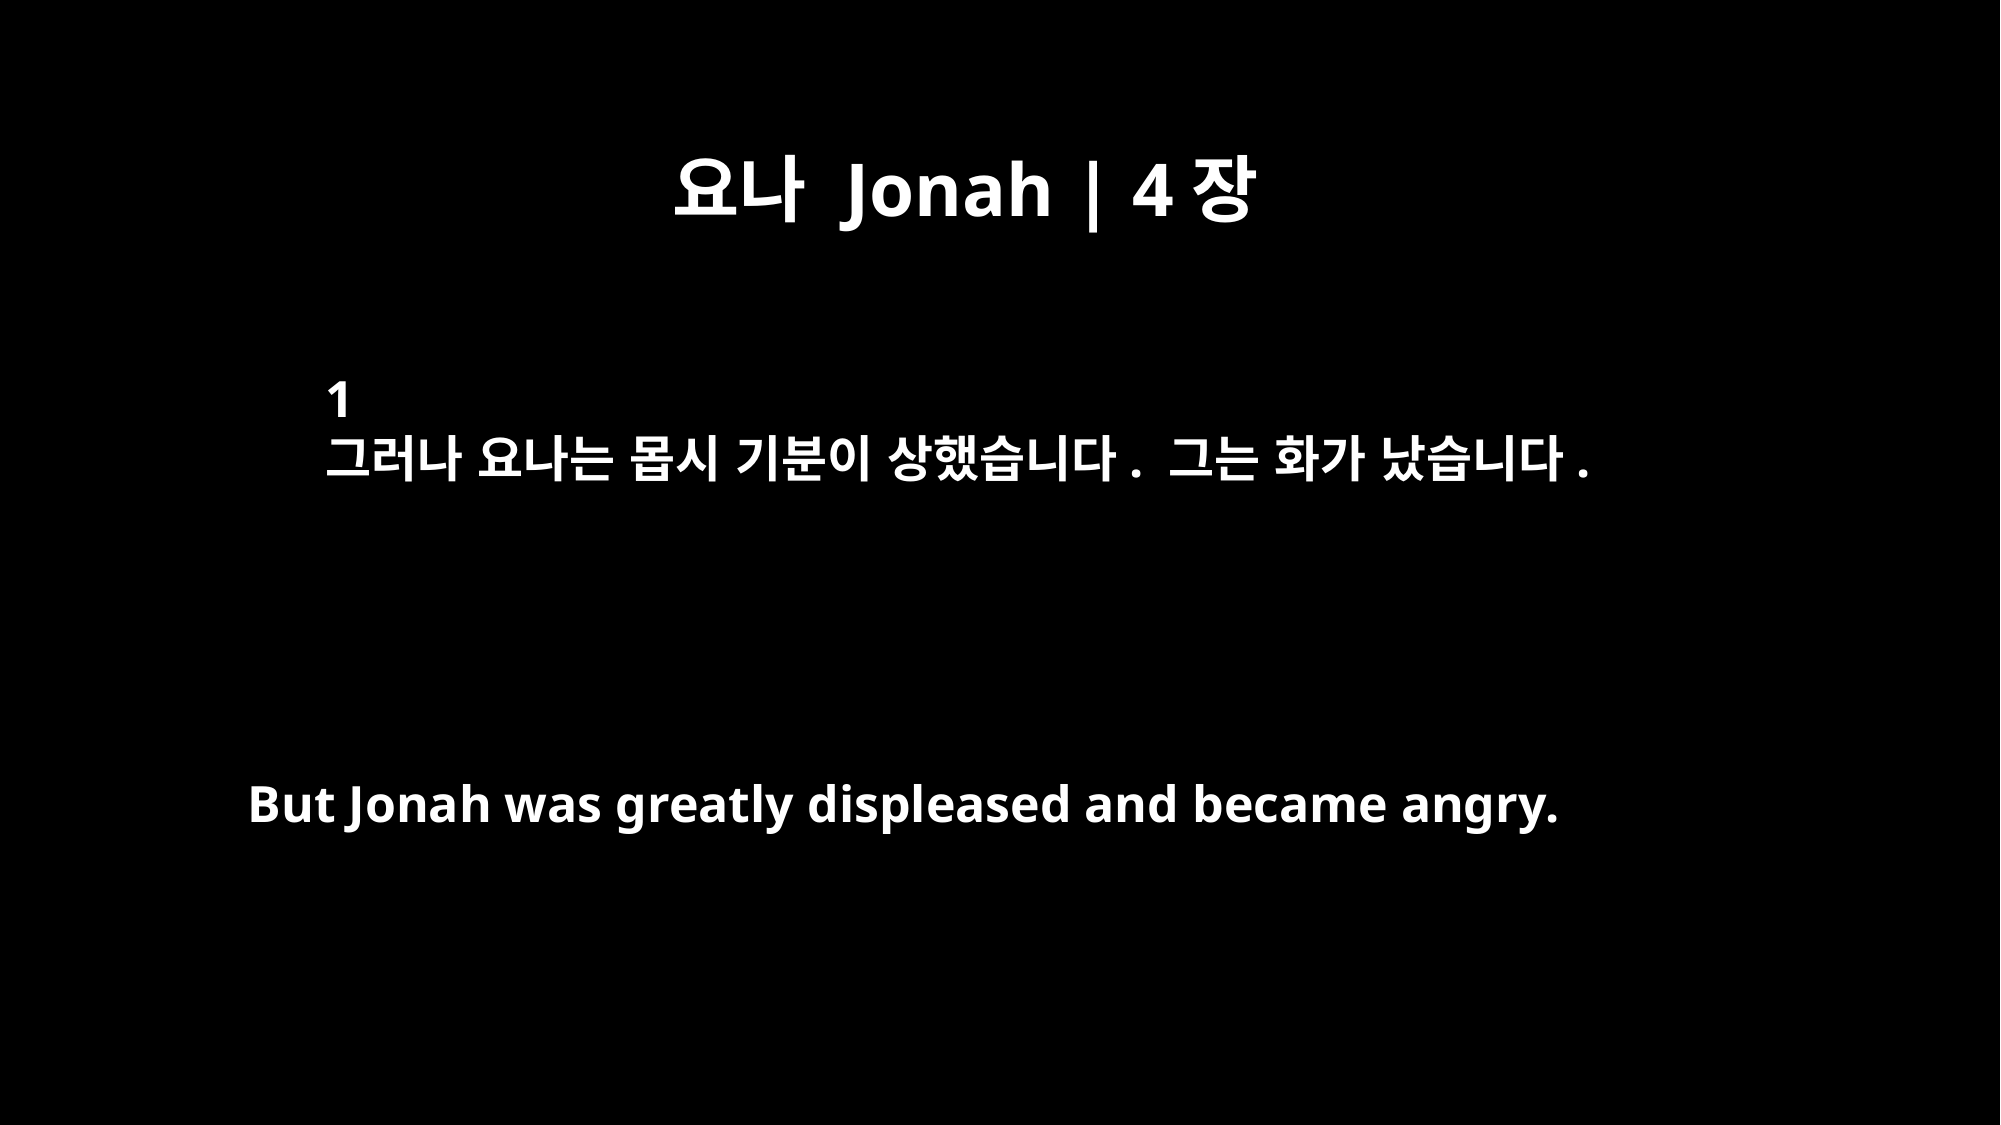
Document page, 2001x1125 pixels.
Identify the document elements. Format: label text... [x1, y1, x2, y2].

text_box 요나 Jonah | 4장 [657, 136, 1275, 239]
text_box But Jonah was greatly displeased and became angry. [232, 764, 1575, 840]
text_box ﻿1 그러나 요나는 몹시 기분이 상했습니다. 그는 화가 났습니다. [310, 359, 1607, 495]
